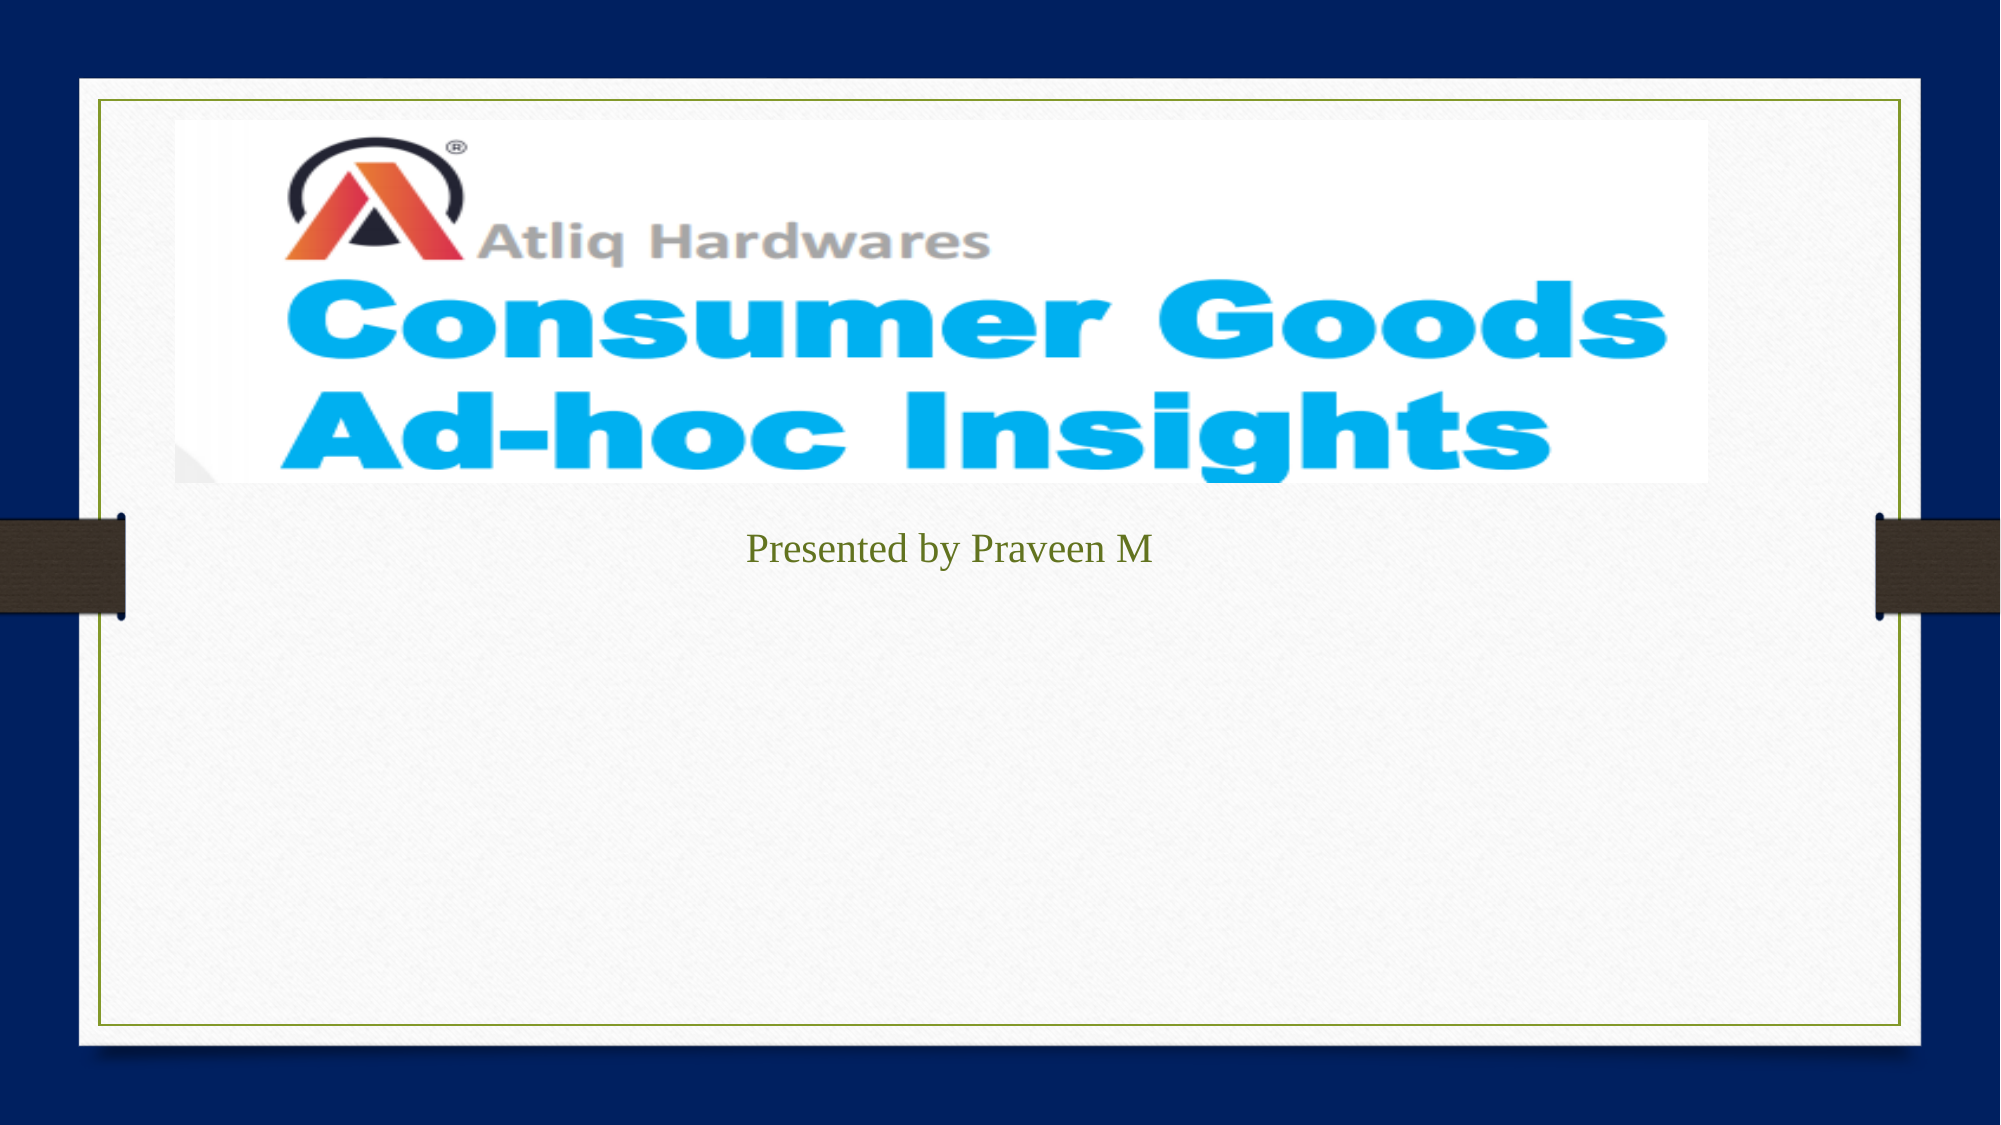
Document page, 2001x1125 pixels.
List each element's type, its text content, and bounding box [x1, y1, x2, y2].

picture [0, 0, 2001, 1125]
text_box Presented by Praveen M [731, 513, 1394, 579]
